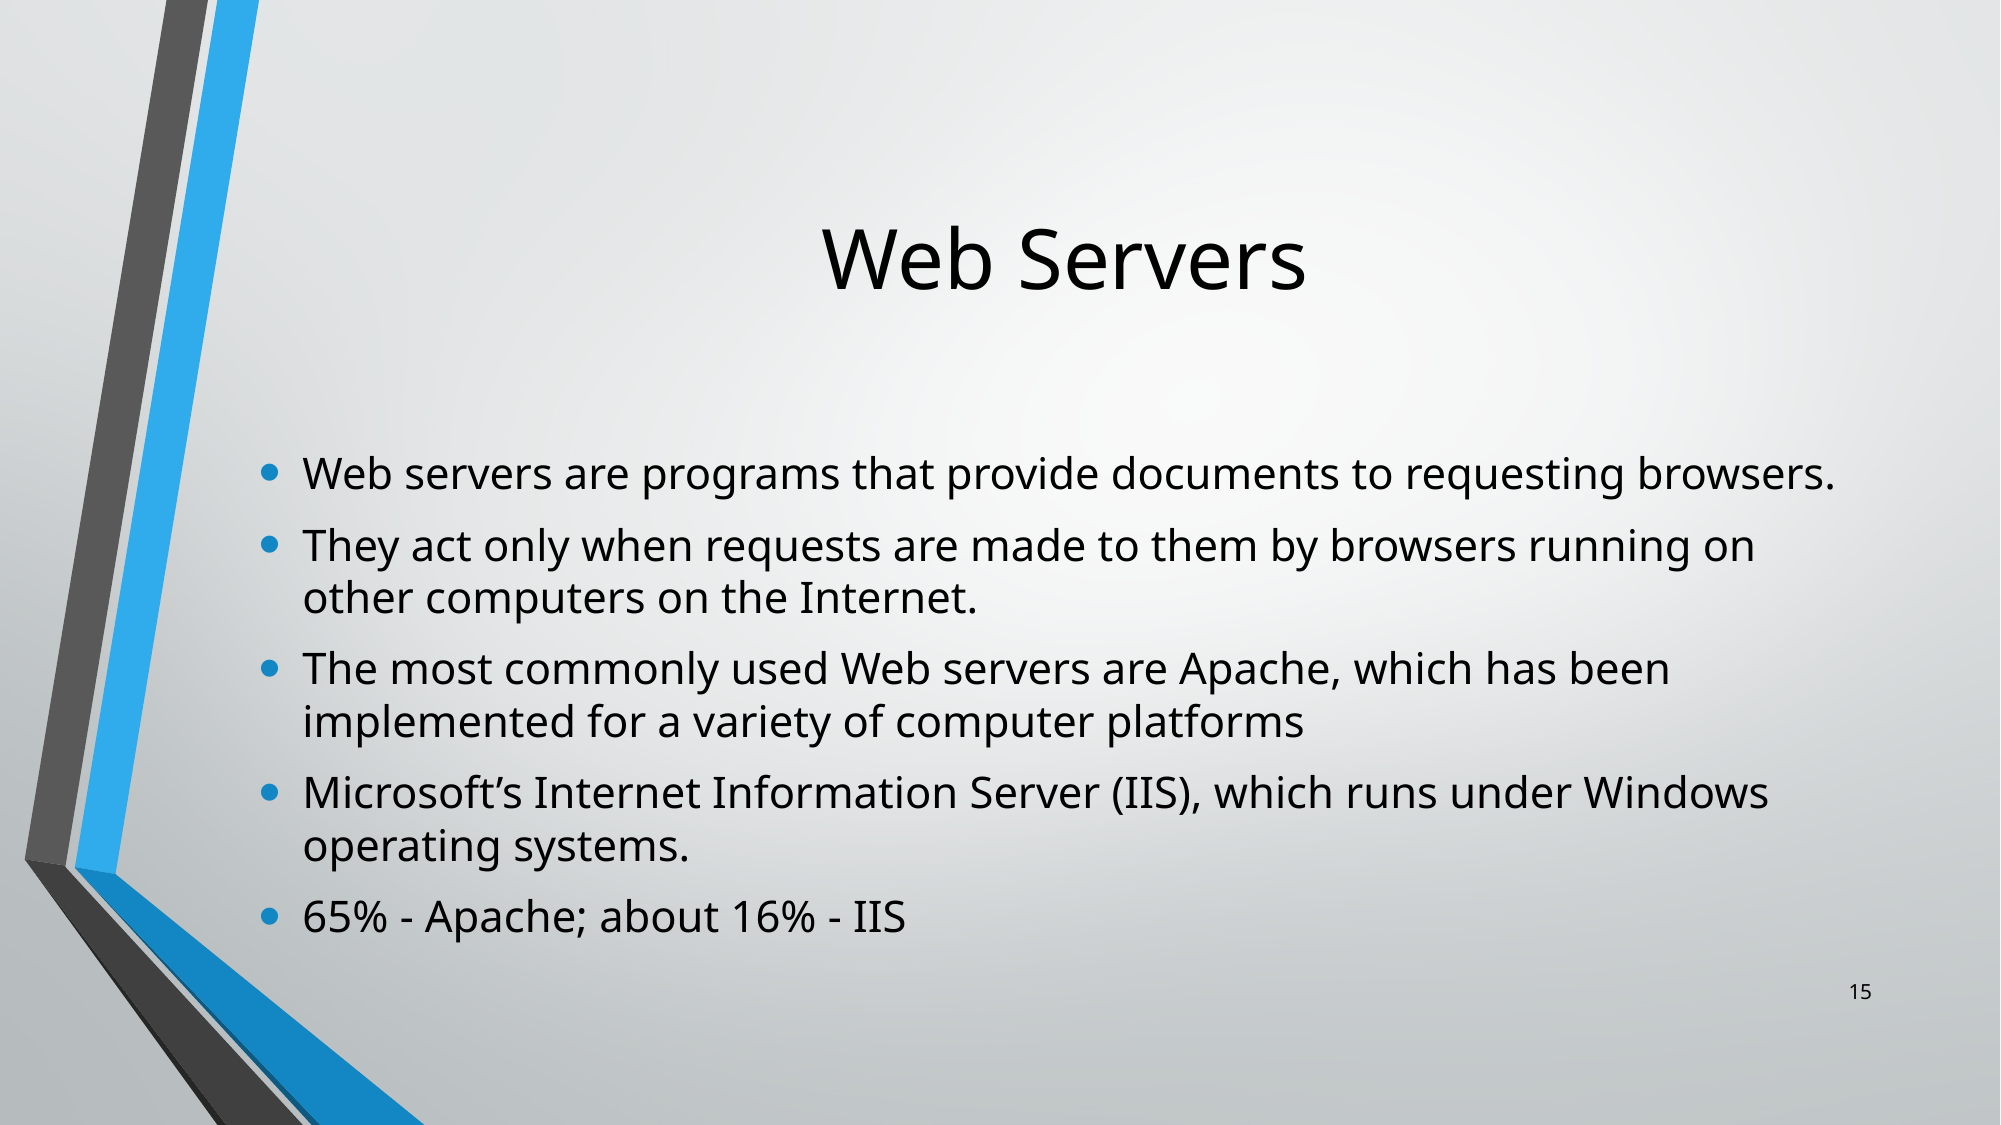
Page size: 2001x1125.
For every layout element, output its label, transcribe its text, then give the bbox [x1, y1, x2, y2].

title Web Servers [243, 112, 1887, 400]
list Web servers are programs that provide documents to requesting browsers. They act only when requests are made to them by browsers running on other computers on the Internet. The most commonly used Web servers are Apache, which has been implemented for a variety of computer platforms Microsoft’s Internet Information Server (IIS), which runs under Windows operating systems. 65% - Apache; about 16% - IIS [243, 437, 1887, 950]
slide_number 15 [1796, 962, 1887, 1023]
